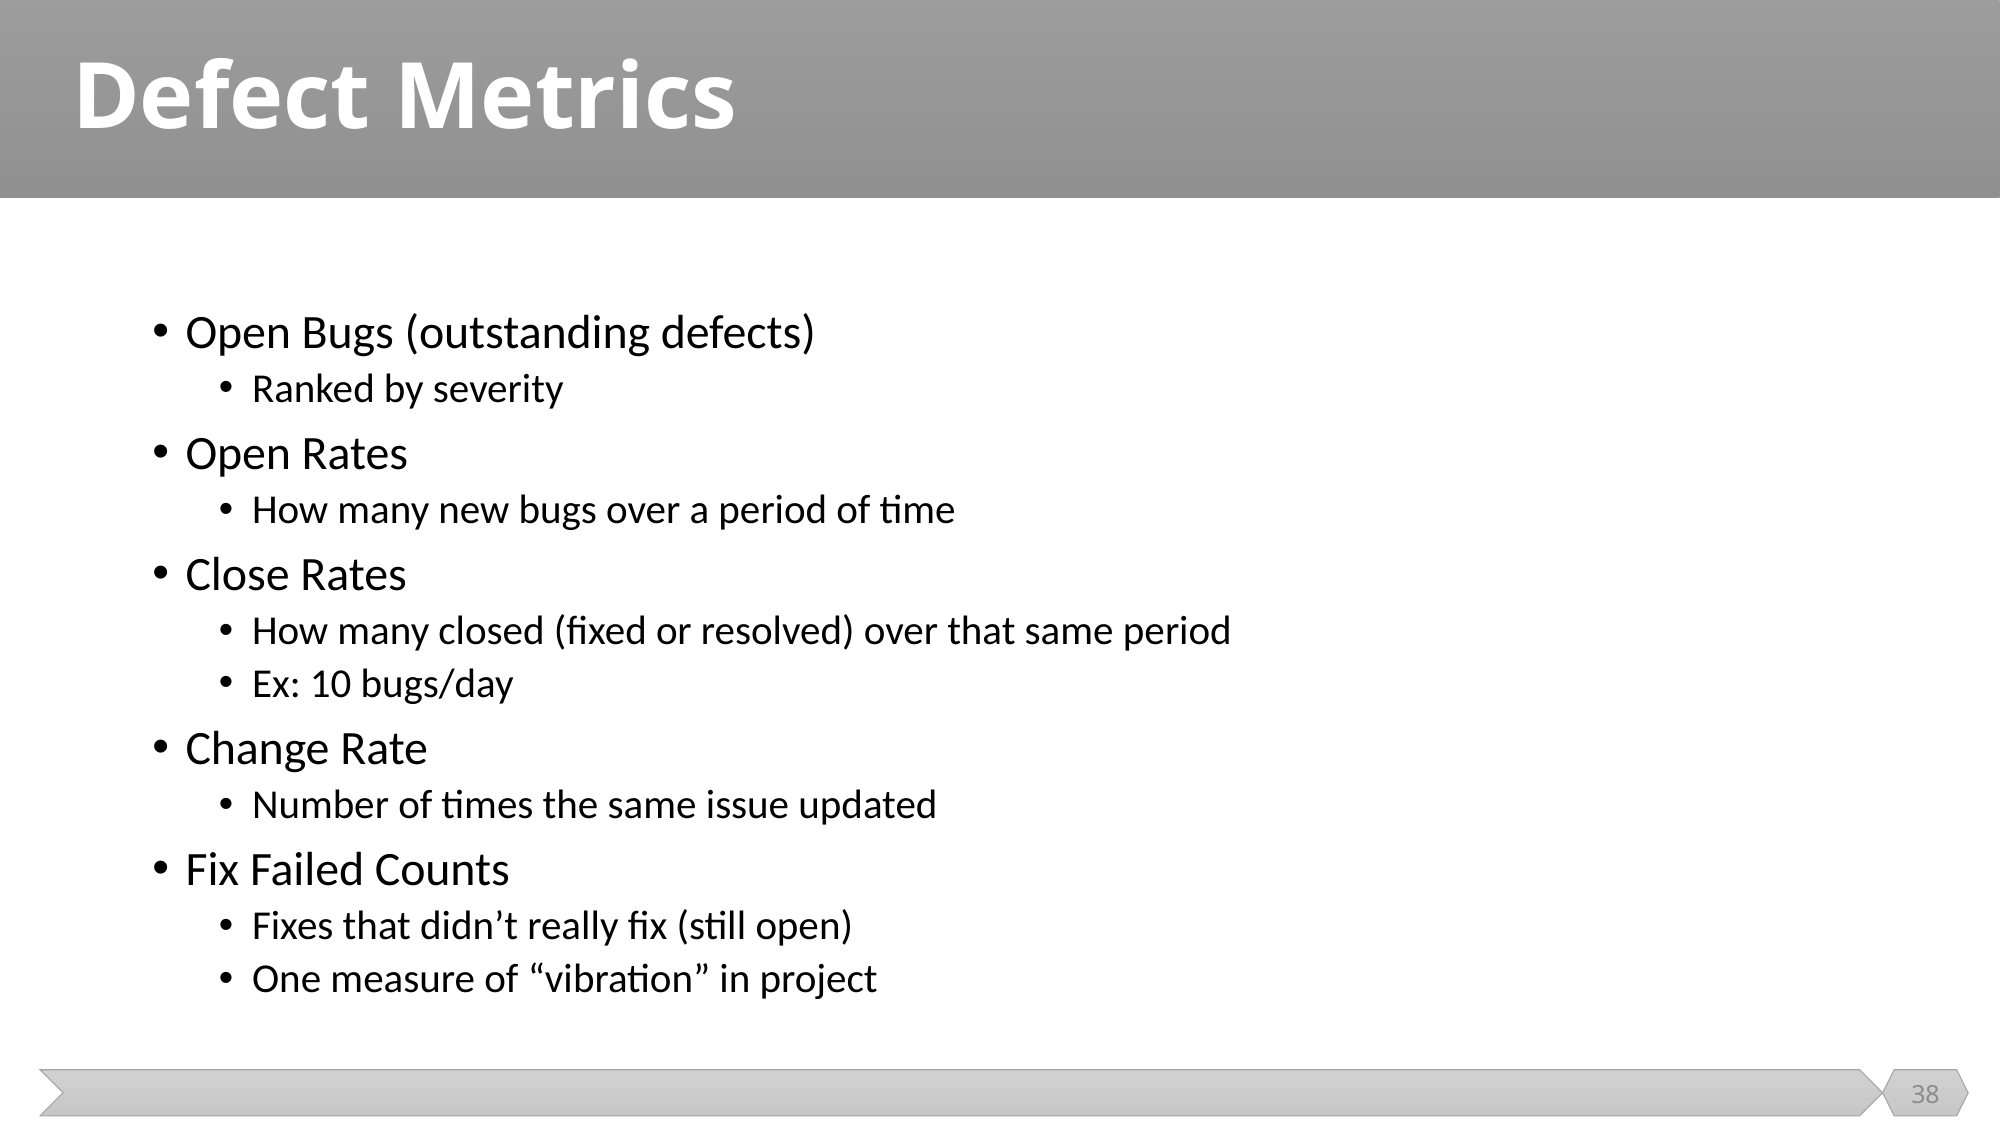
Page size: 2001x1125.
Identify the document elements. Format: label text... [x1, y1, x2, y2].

slide_number 38 [1882, 1065, 1969, 1125]
list Open Bugs (outstanding defects) Ranked by severity Open Rates How many new bugs over a period of time Close Rates How many closed (fixed or resolved) over that same period Ex: 10 bugs/day Change Rate Number of times the same issue updated Fix Failed Counts Fixes that didn’t really fix (still open) One measure of “vibration” in project [137, 299, 1863, 1014]
title Defect Metrics [56, 0, 1969, 199]
